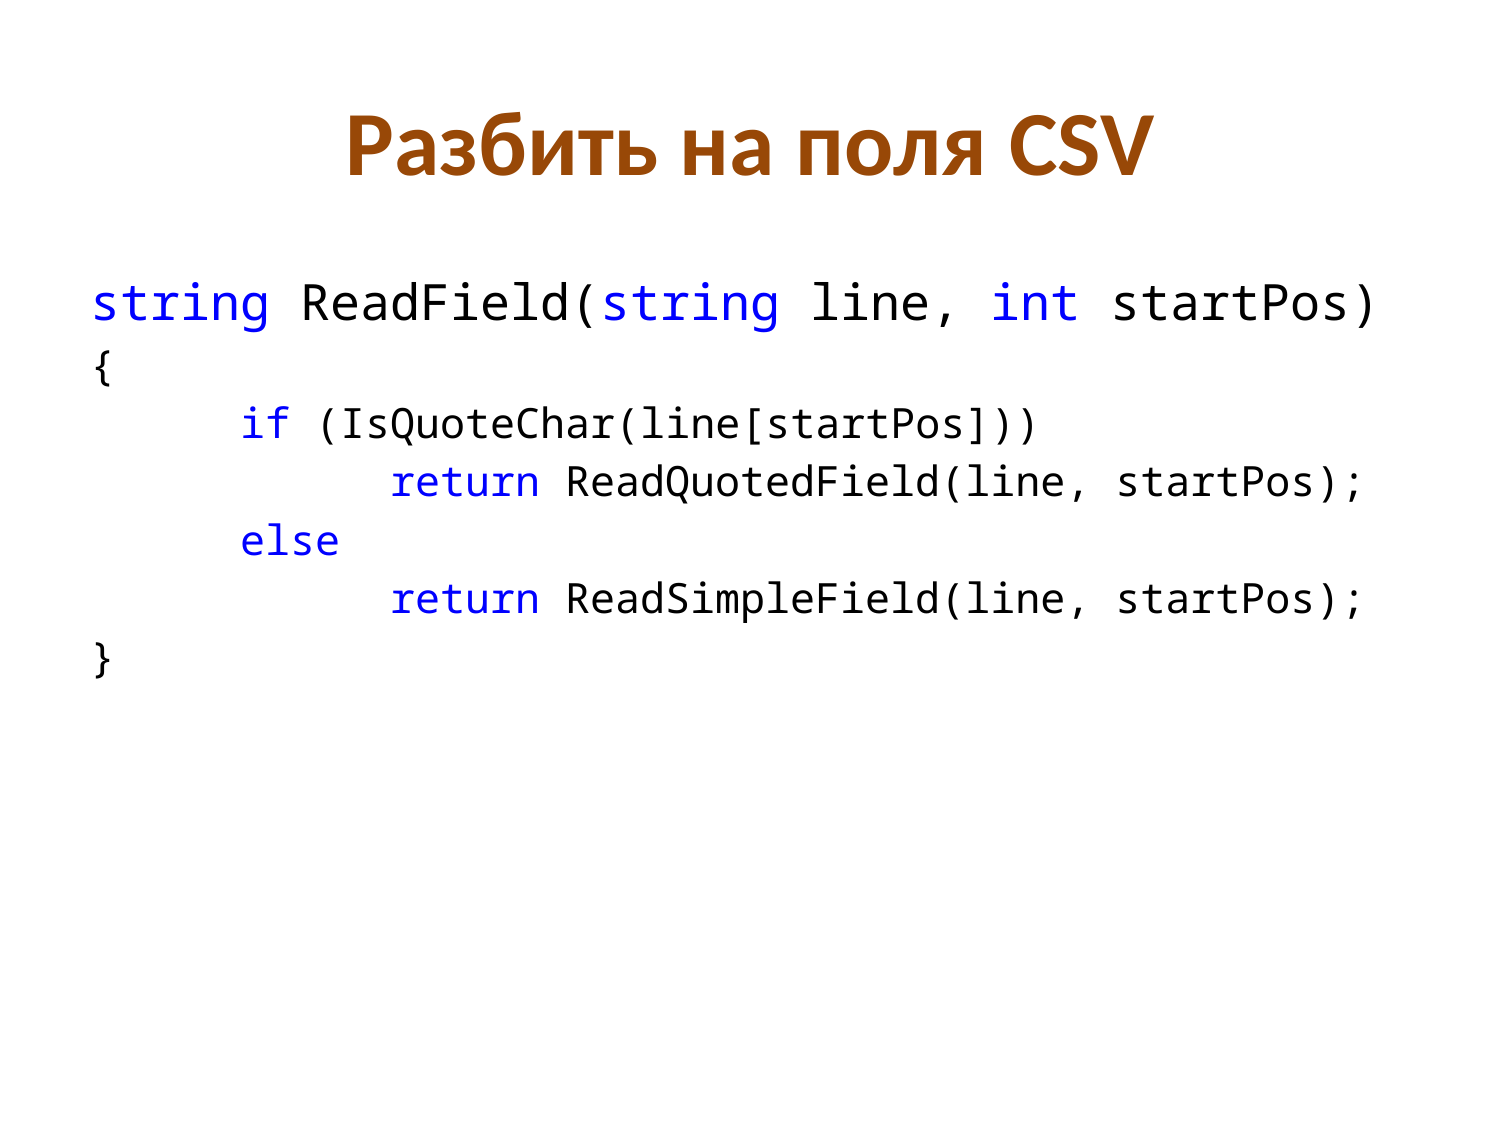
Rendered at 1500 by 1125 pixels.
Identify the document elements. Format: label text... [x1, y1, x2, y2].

list string ReadField(string line, int startPos) { if (IsQuoteChar(line[startPos])) return ReadQuotedField(line, startPos); else return ReadSimpleField(line, startPos); } [75, 262, 1425, 1005]
title Разбить на поля CSV [75, 45, 1425, 233]
